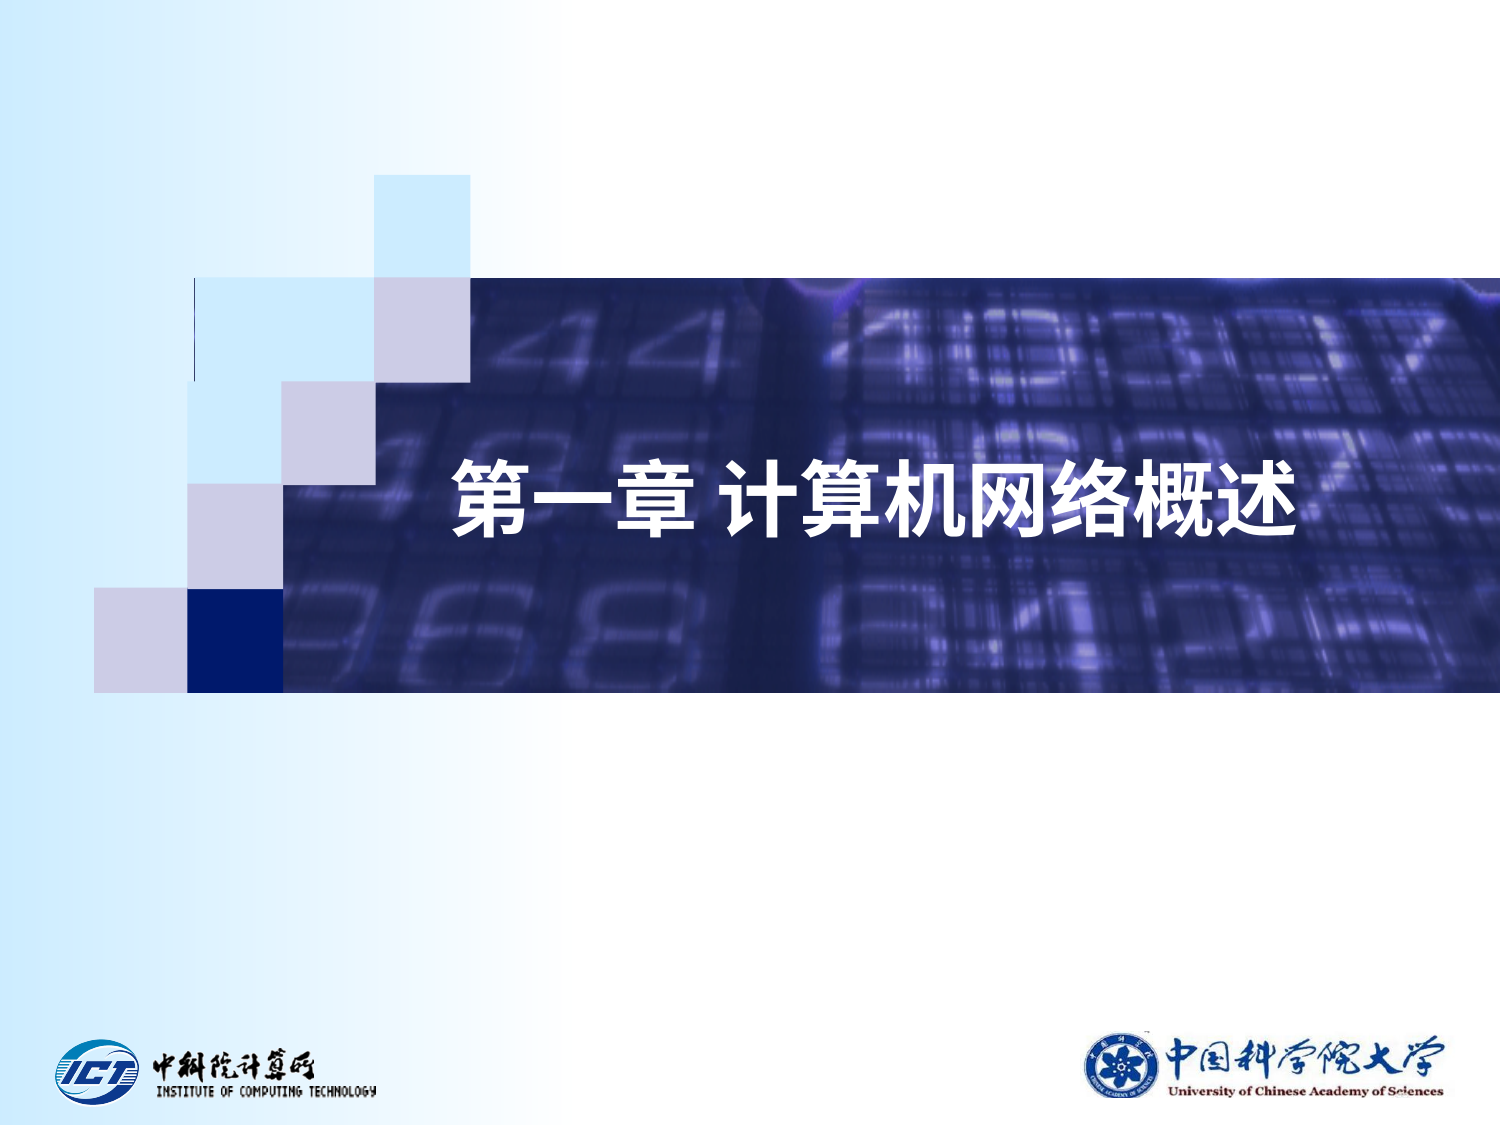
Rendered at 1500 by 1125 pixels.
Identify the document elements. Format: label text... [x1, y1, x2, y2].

picture [1080, 1031, 1457, 1098]
title 第一章 计算机网络概述 [253, 332, 1495, 663]
picture [157, 1086, 376, 1098]
picture [153, 1048, 314, 1083]
picture [55, 1039, 139, 1107]
picture [284, 278, 1500, 693]
picture [55, 1039, 92, 1069]
